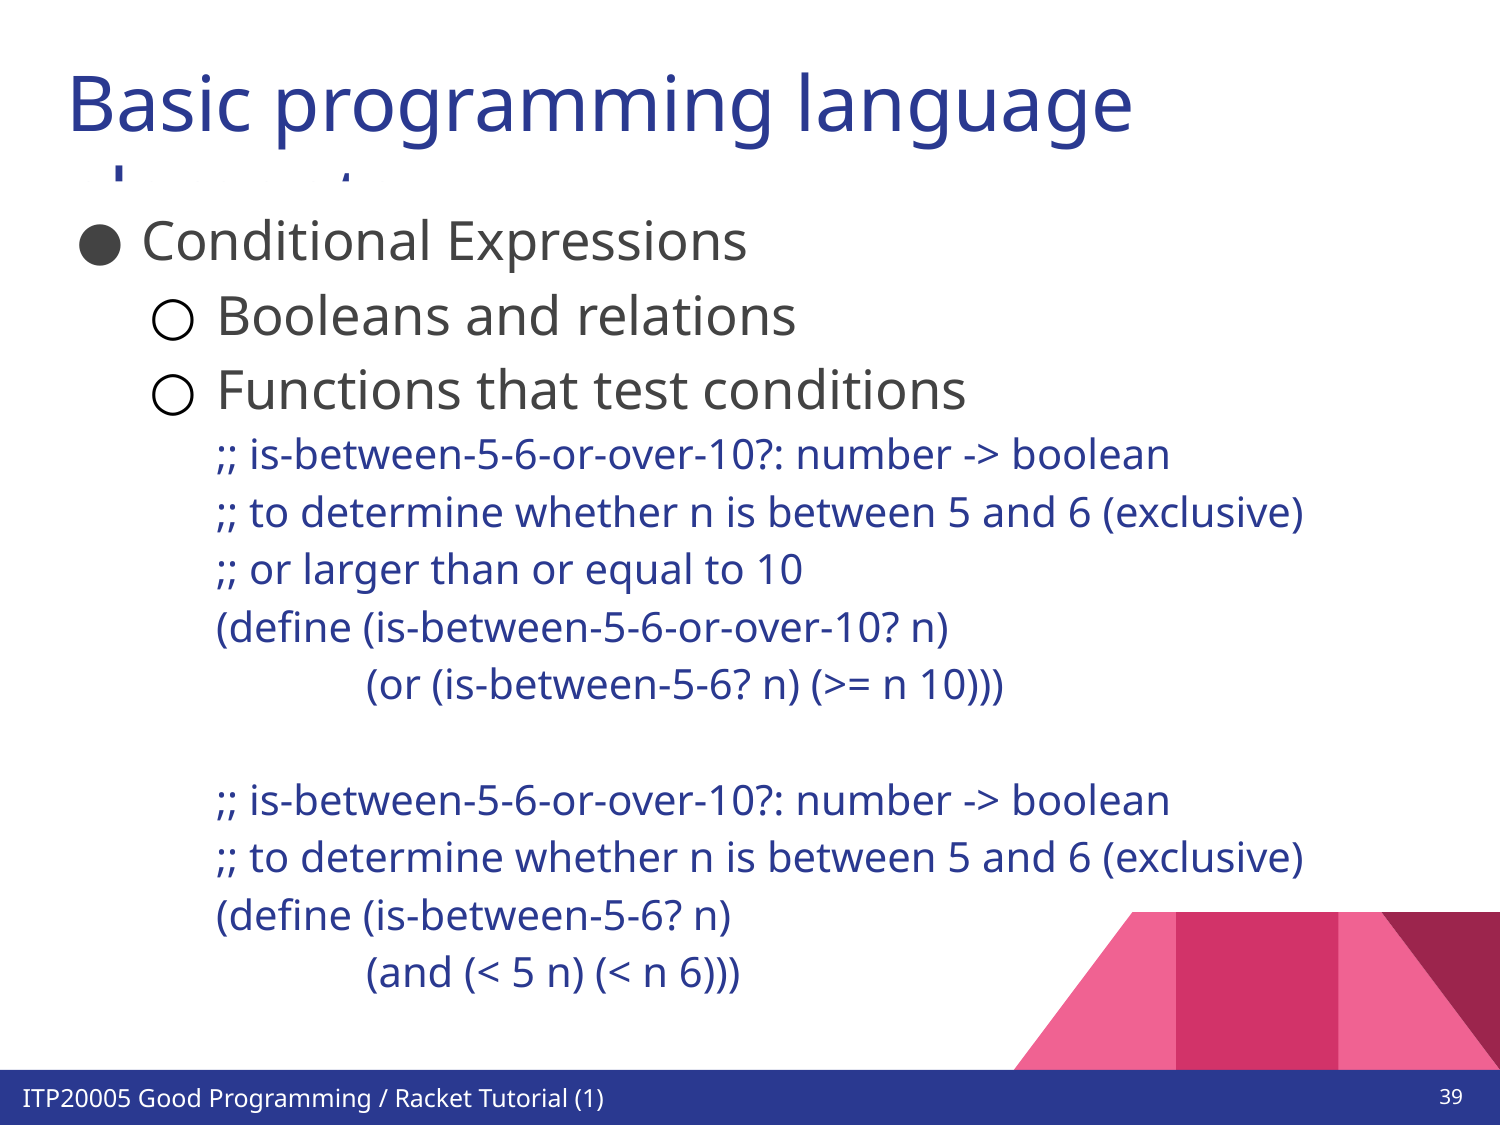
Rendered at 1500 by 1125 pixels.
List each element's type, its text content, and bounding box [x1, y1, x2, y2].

list Conditional Expressions Booleans and relations Functions that test conditions ;; is-between-5-6-or-over-10?: number -> boolean ;; to determine whether n is between 5 and 6 (exclusive) ;; or larger than or equal to 10 (define (is-between-5-6-or-over-10? n) (or (is-between-5-6? n) (>= n 10))) ;; is-between-5-6-or-over-10?: number -> boolean ;; to determine whether n is between 5 and 6 (exclusive) (define (is-between-5-6? n) (and (< 5 n) (< n 6))) [51, 181, 1500, 912]
slide_number ‹#› [1387, 1054, 1478, 1125]
title Basic programming language elements [51, 39, 1449, 173]
